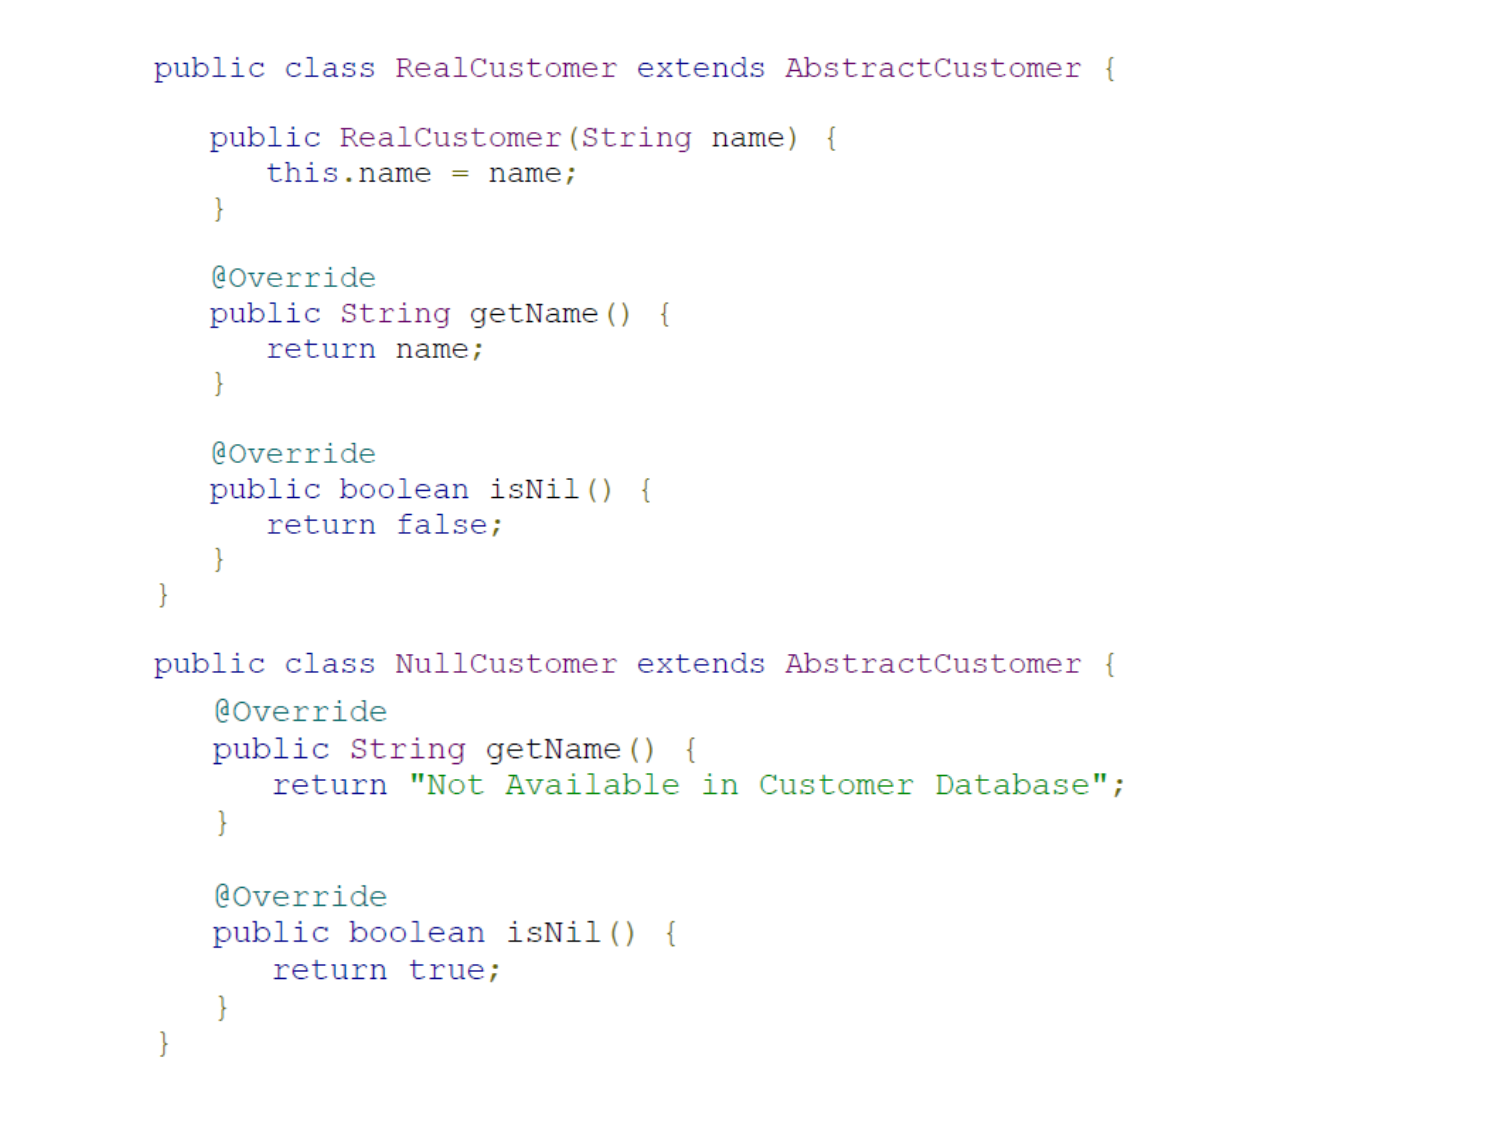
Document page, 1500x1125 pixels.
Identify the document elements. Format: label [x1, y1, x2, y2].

picture [146, 53, 1266, 1060]
